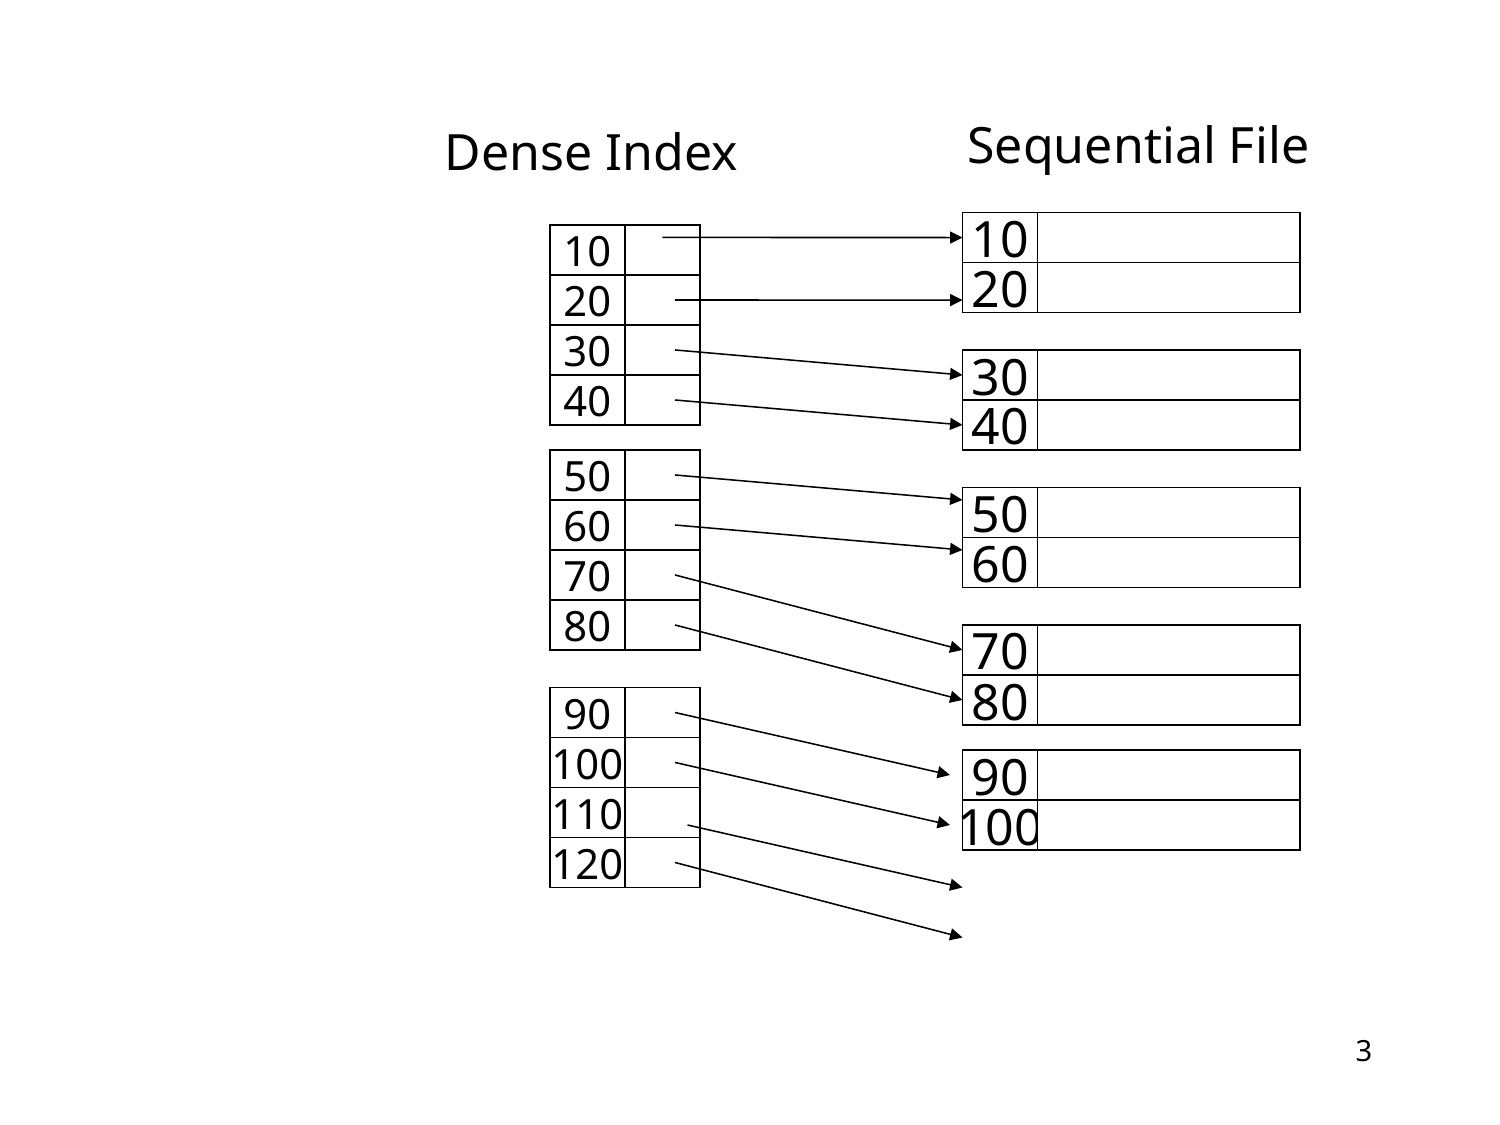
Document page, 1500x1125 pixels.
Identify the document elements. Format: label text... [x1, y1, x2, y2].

text_box [704, 828, 963, 891]
text_box [704, 768, 950, 829]
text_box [962, 349, 1301, 451]
text_box [704, 477, 957, 506]
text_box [962, 749, 1301, 851]
text_box [704, 402, 957, 431]
text_box [704, 352, 957, 381]
text_box [704, 869, 963, 941]
text_box [704, 718, 950, 779]
text_box [704, 582, 957, 653]
text_box [704, 231, 957, 244]
text_box Sequential File [952, 106, 1325, 182]
slide_number 3 [1074, 1024, 1388, 1101]
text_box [549, 449, 701, 651]
text_box [704, 293, 957, 307]
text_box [962, 487, 1301, 588]
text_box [962, 212, 1301, 313]
text_box Dense Index [429, 112, 753, 188]
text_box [549, 687, 701, 888]
text_box [704, 632, 957, 703]
text_box [704, 527, 957, 556]
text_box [962, 624, 1301, 726]
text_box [549, 224, 701, 426]
